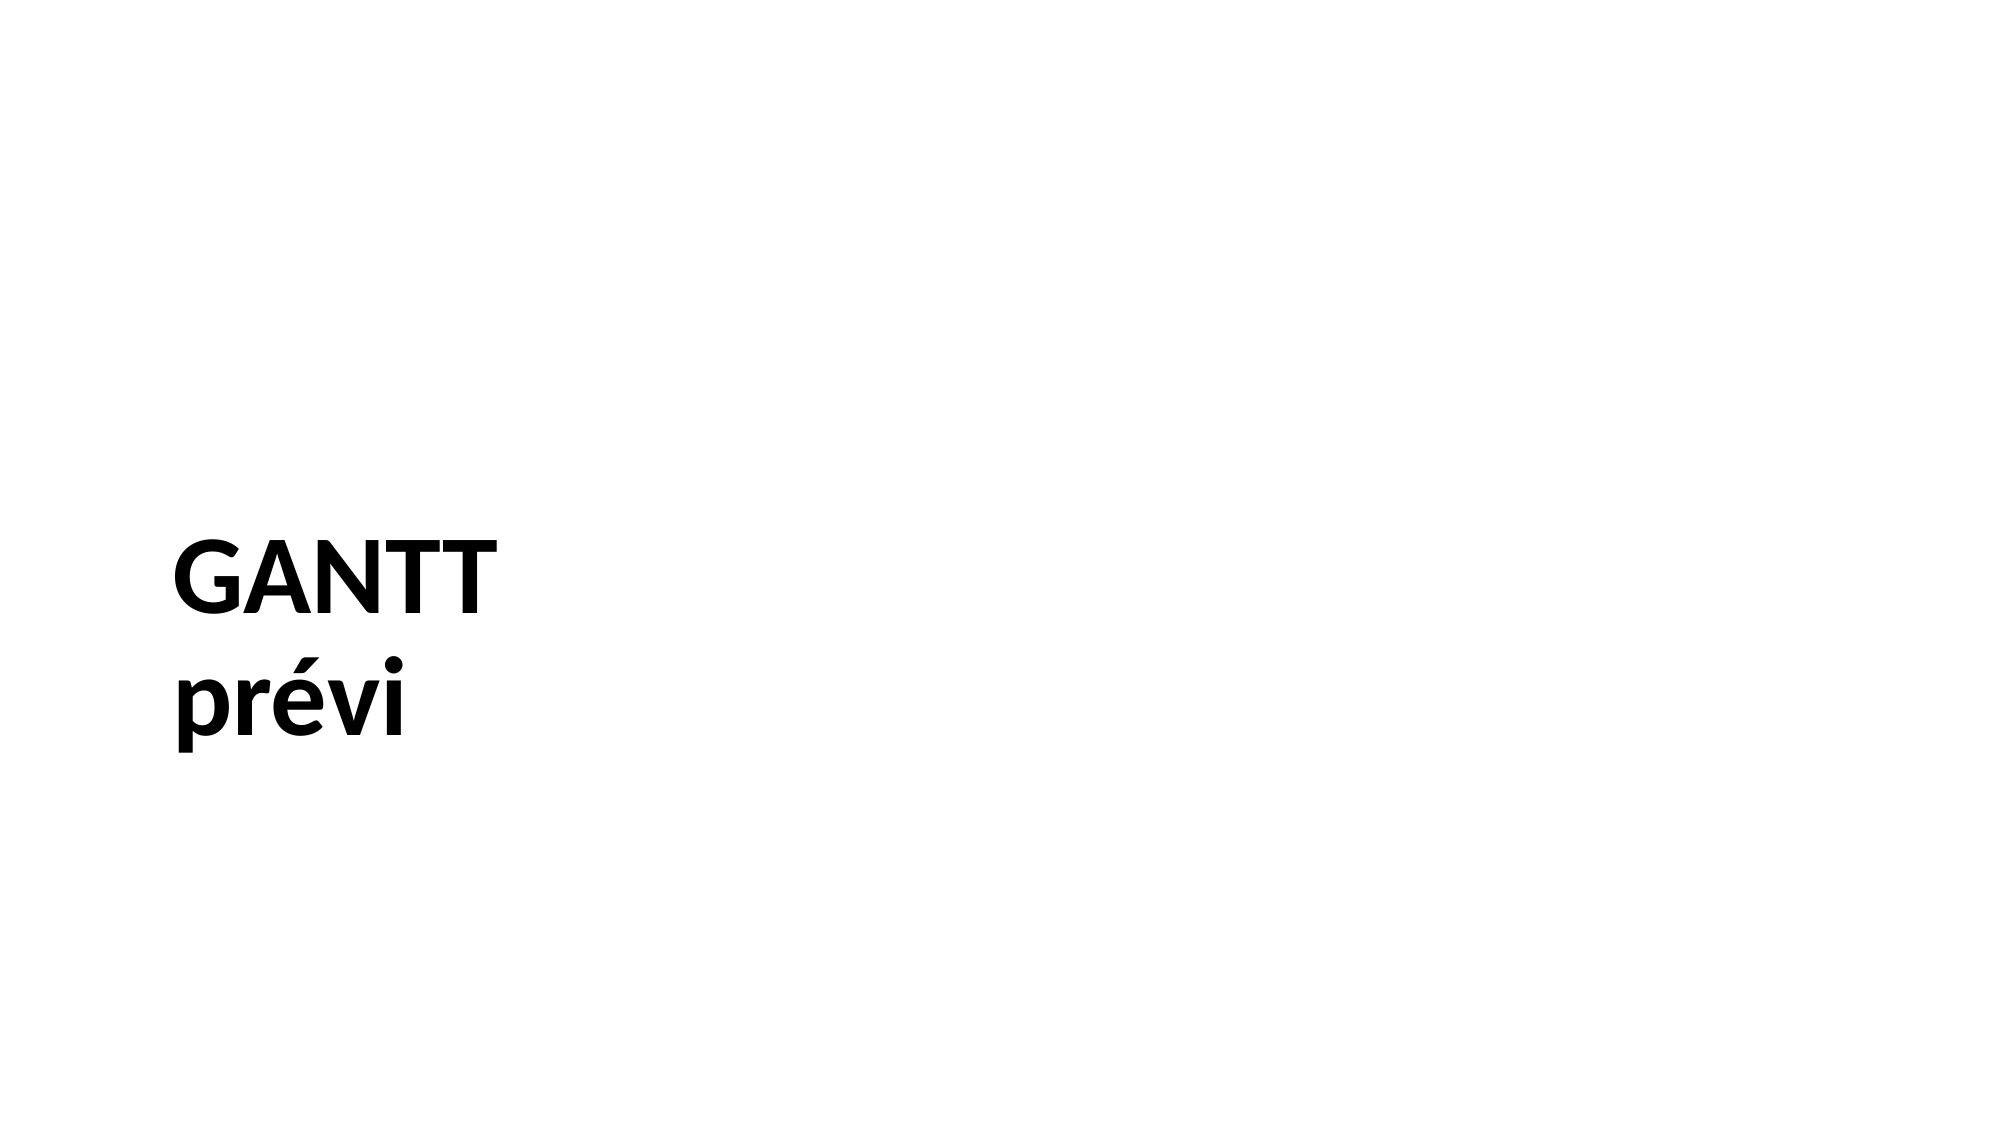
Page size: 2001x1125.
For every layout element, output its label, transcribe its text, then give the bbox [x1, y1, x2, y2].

subtitle GANTT prévi [157, 666, 680, 775]
